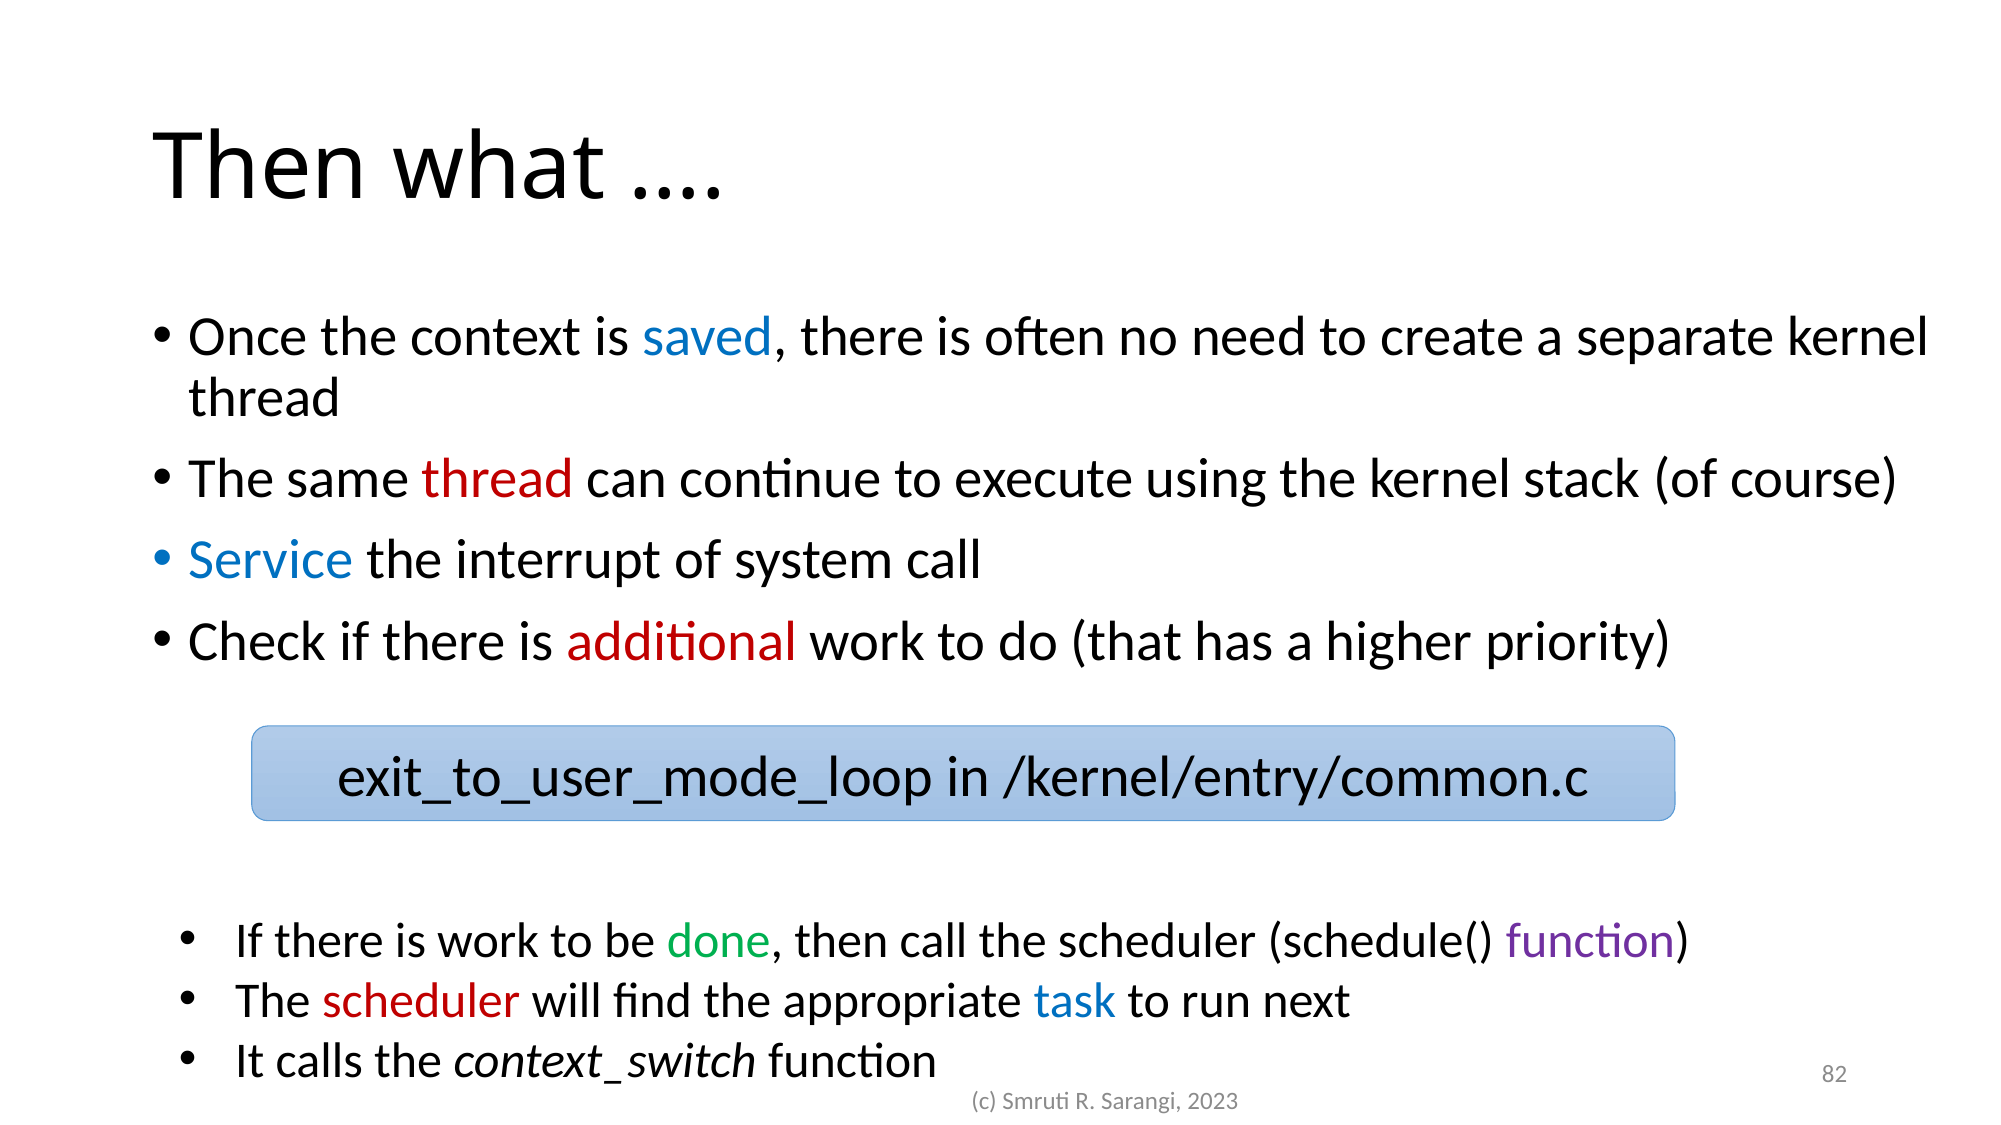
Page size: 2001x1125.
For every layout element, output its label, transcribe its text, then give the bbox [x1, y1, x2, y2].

text_box If there is work to be done, then call the scheduler (schedule() function) The scheduler will find the appropriate task to run next It calls the context_switch function [164, 899, 1833, 1095]
footer (c) Smruti R. Sarangi, 2023 [767, 1069, 1443, 1125]
text_box exit_to_user_mode_loop in /kernel/entry/common.c [251, 725, 1676, 822]
list Once the context is saved, there is often no need to create a separate kernel thread The same thread can continue to execute using the kernel stack (of course) Service the interrupt of system call Check if there is additional work to do (that has a higher priority) [137, 299, 2000, 683]
title Then what …. [137, 59, 1863, 278]
slide_number 82 [1443, 1042, 1863, 1103]
